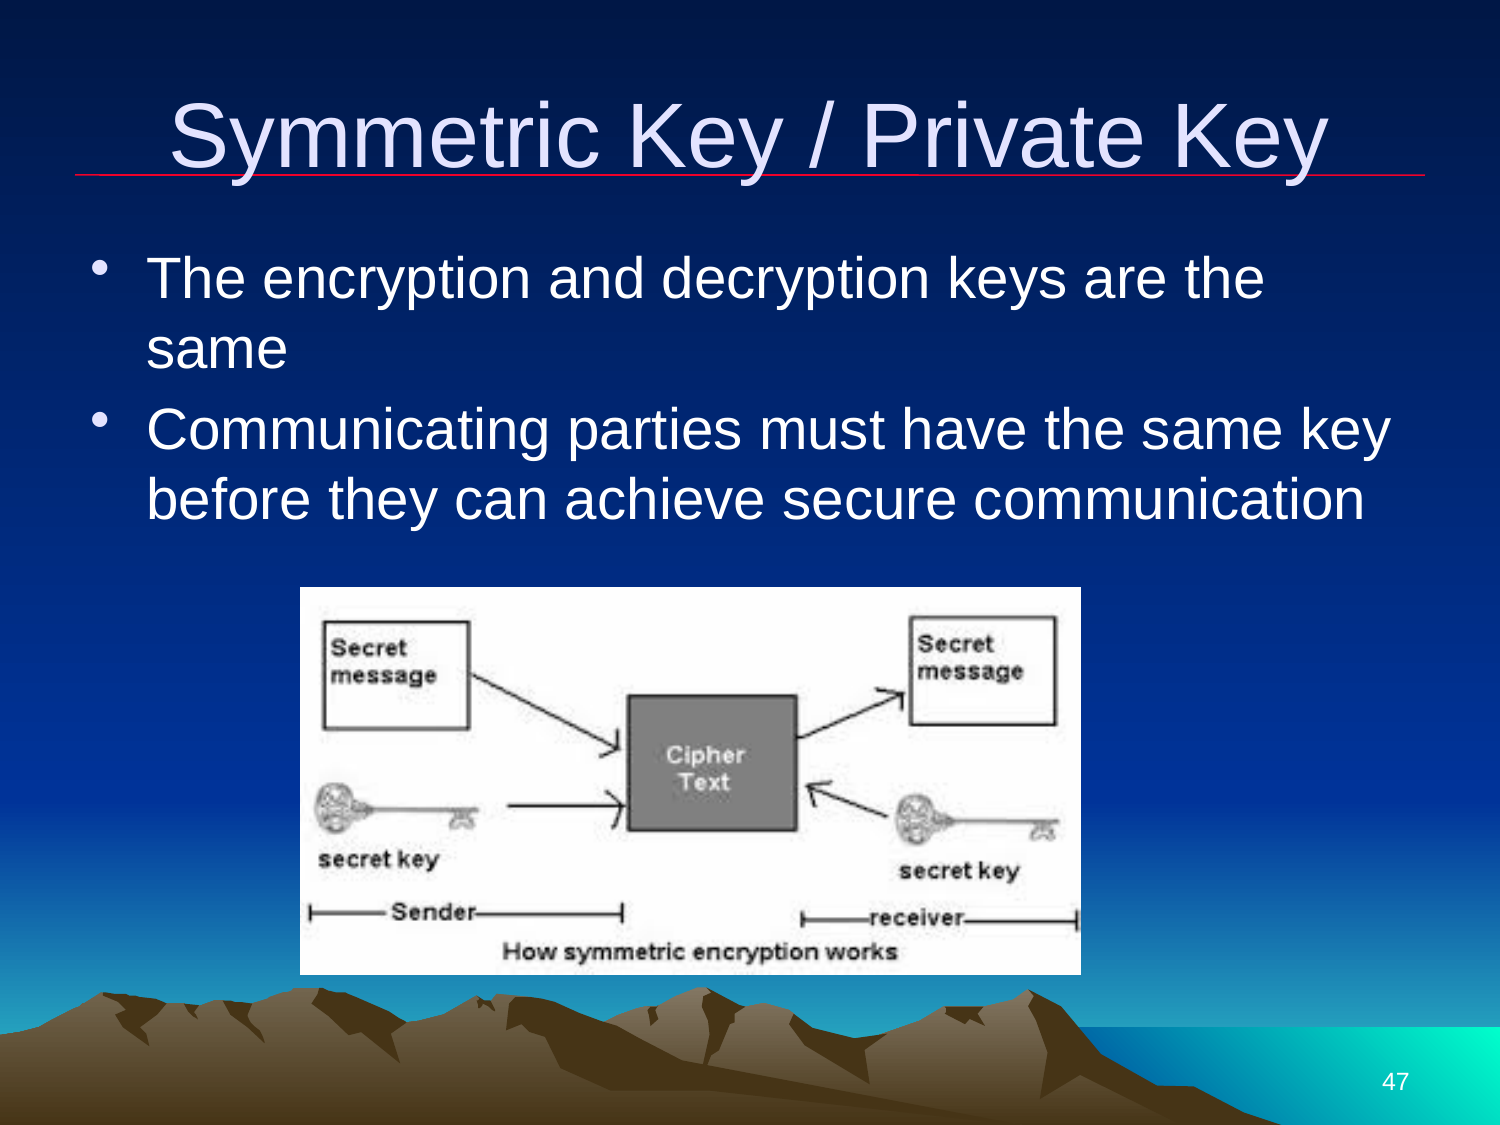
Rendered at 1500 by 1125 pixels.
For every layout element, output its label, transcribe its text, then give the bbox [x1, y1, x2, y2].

slide_number 47 [1074, 1024, 1426, 1104]
picture [299, 587, 1081, 976]
title Symmetric Key / Private Key [74, 37, 1426, 226]
list The encryption and decryption keys are the same Communicating parties must have the same key before they can achieve secure communication [74, 232, 1426, 976]
